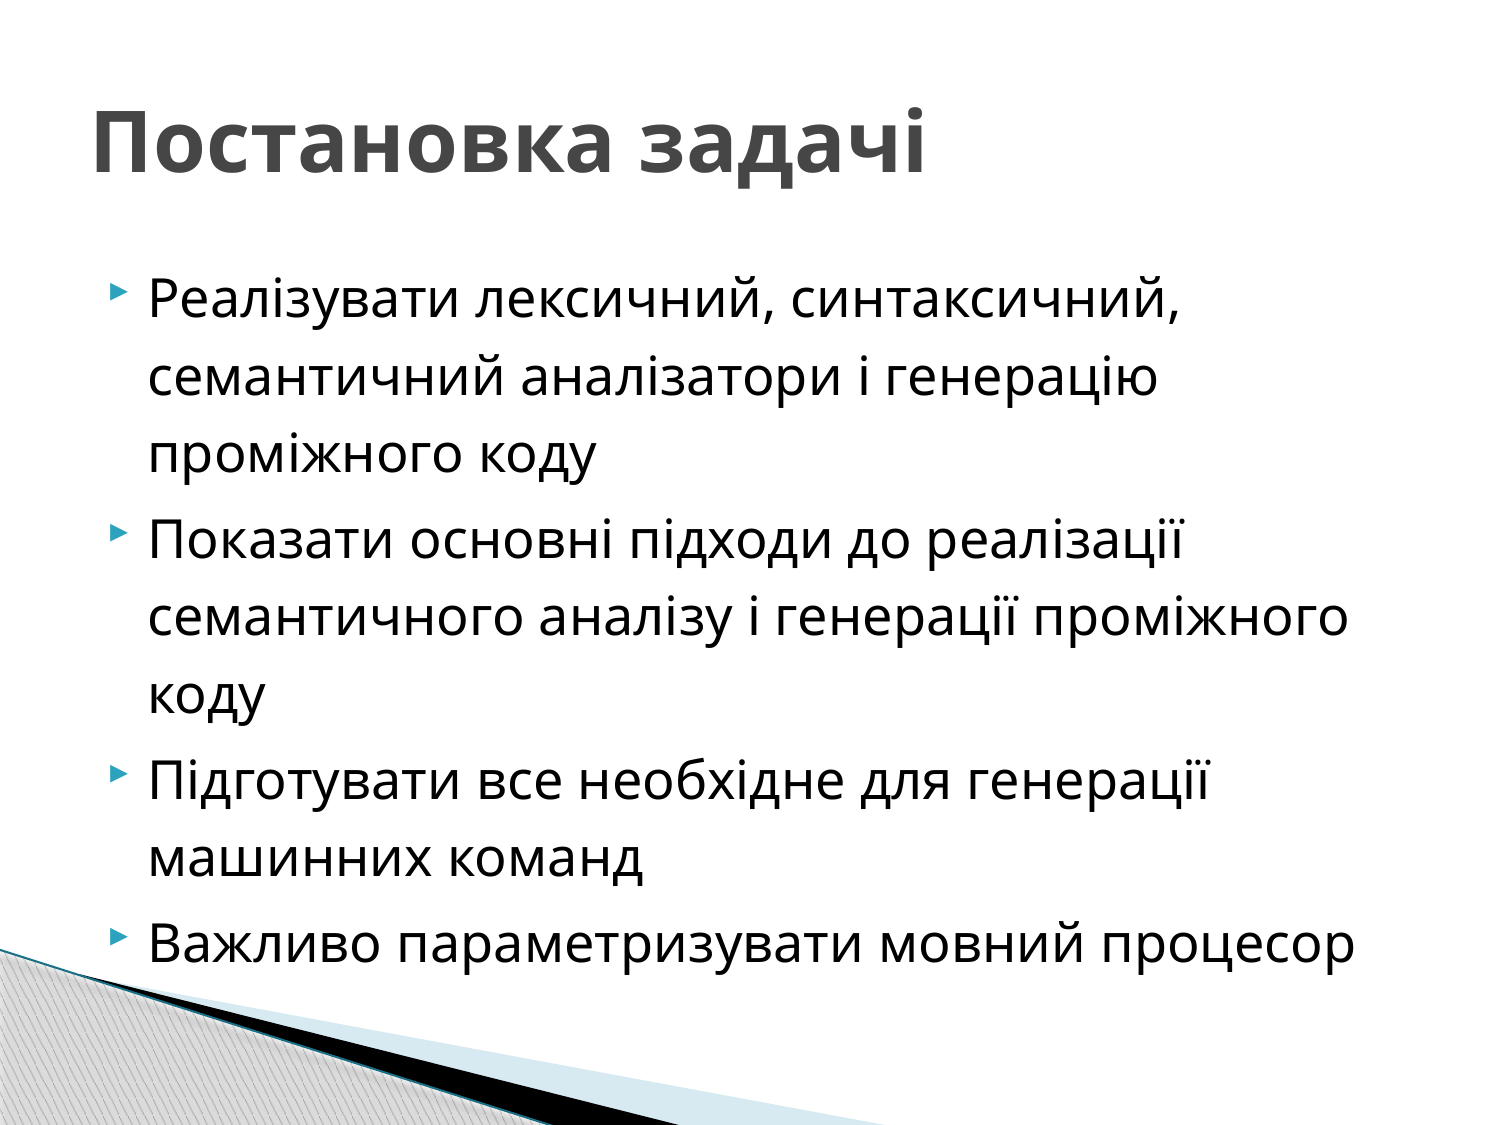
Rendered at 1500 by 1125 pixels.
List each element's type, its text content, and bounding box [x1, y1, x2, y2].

list Реалізувати лексичний, синтаксичний, семантичний аналізатори і генерацію проміжного коду Показати основні підходи до реалізації семантичного аналізу і генерації проміжного коду Підготувати все необхідне для генерації машинних команд Важливо параметризувати мовний процесор [75, 243, 1425, 986]
title Постановка задачі [75, 45, 1425, 233]
